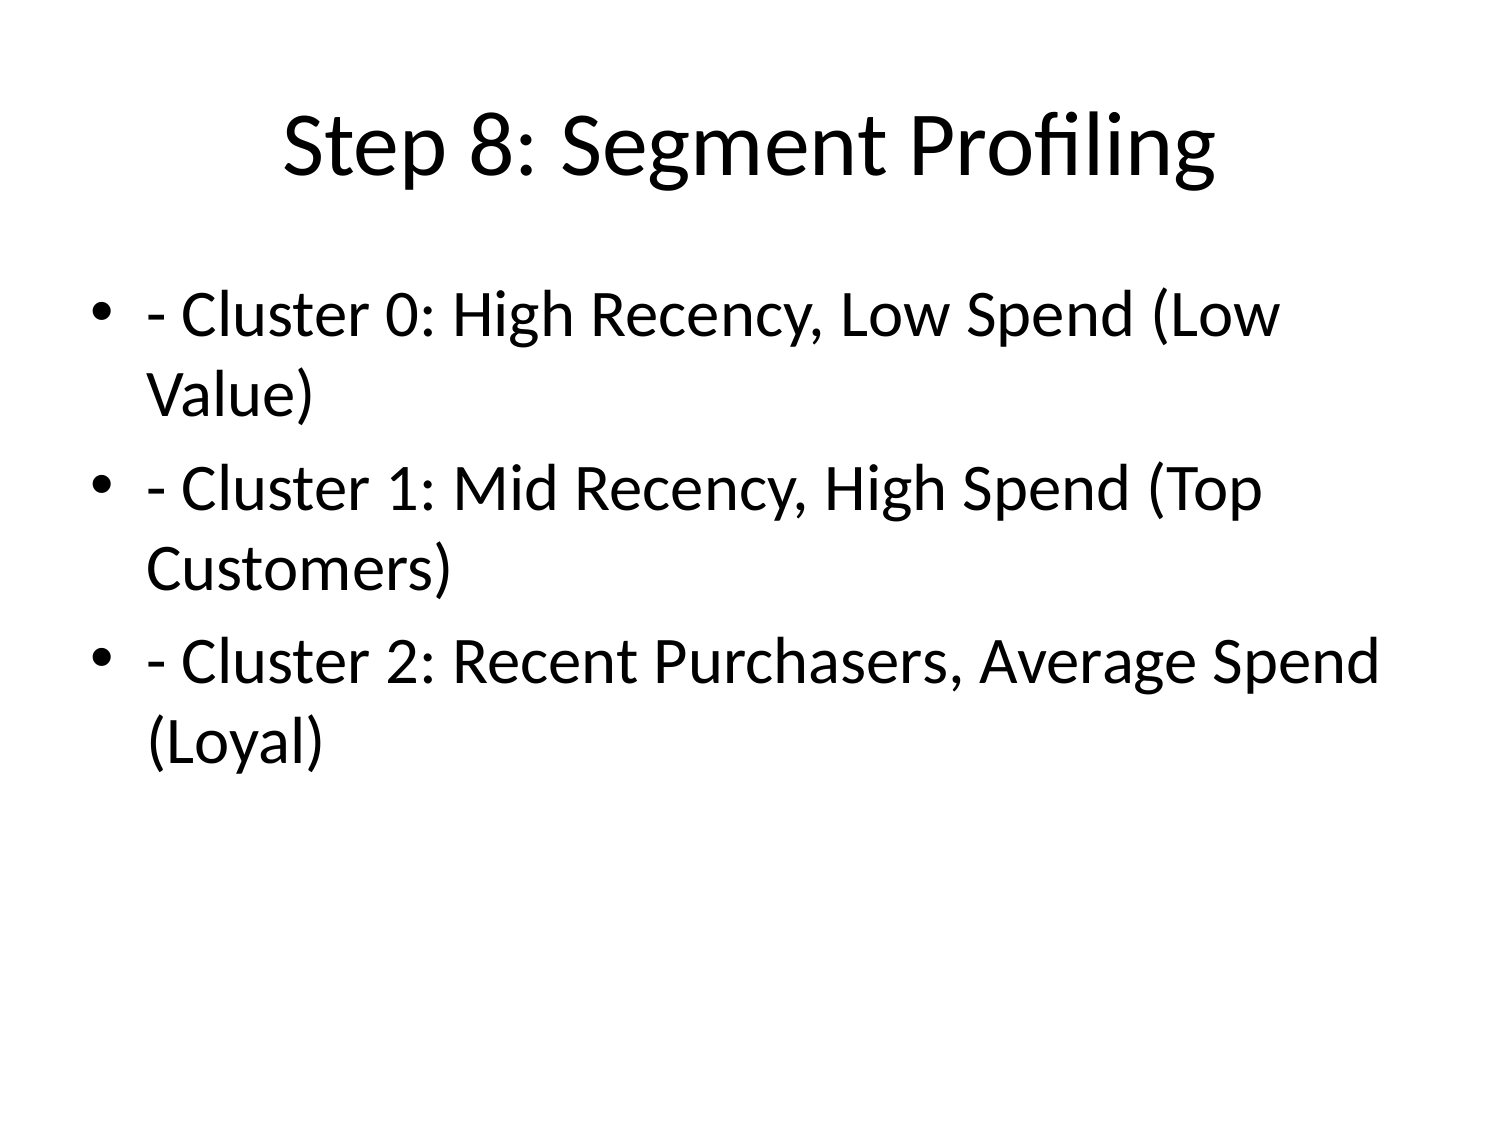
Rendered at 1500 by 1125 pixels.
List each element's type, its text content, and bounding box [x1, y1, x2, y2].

title Step 8: Segment Profiling [75, 45, 1425, 233]
list - Cluster 0: High Recency, Low Spend (Low Value) - Cluster 1: Mid Recency, High Spend (Top Customers) - Cluster 2: Recent Purchasers, Average Spend (Loyal) [75, 262, 1425, 1005]
